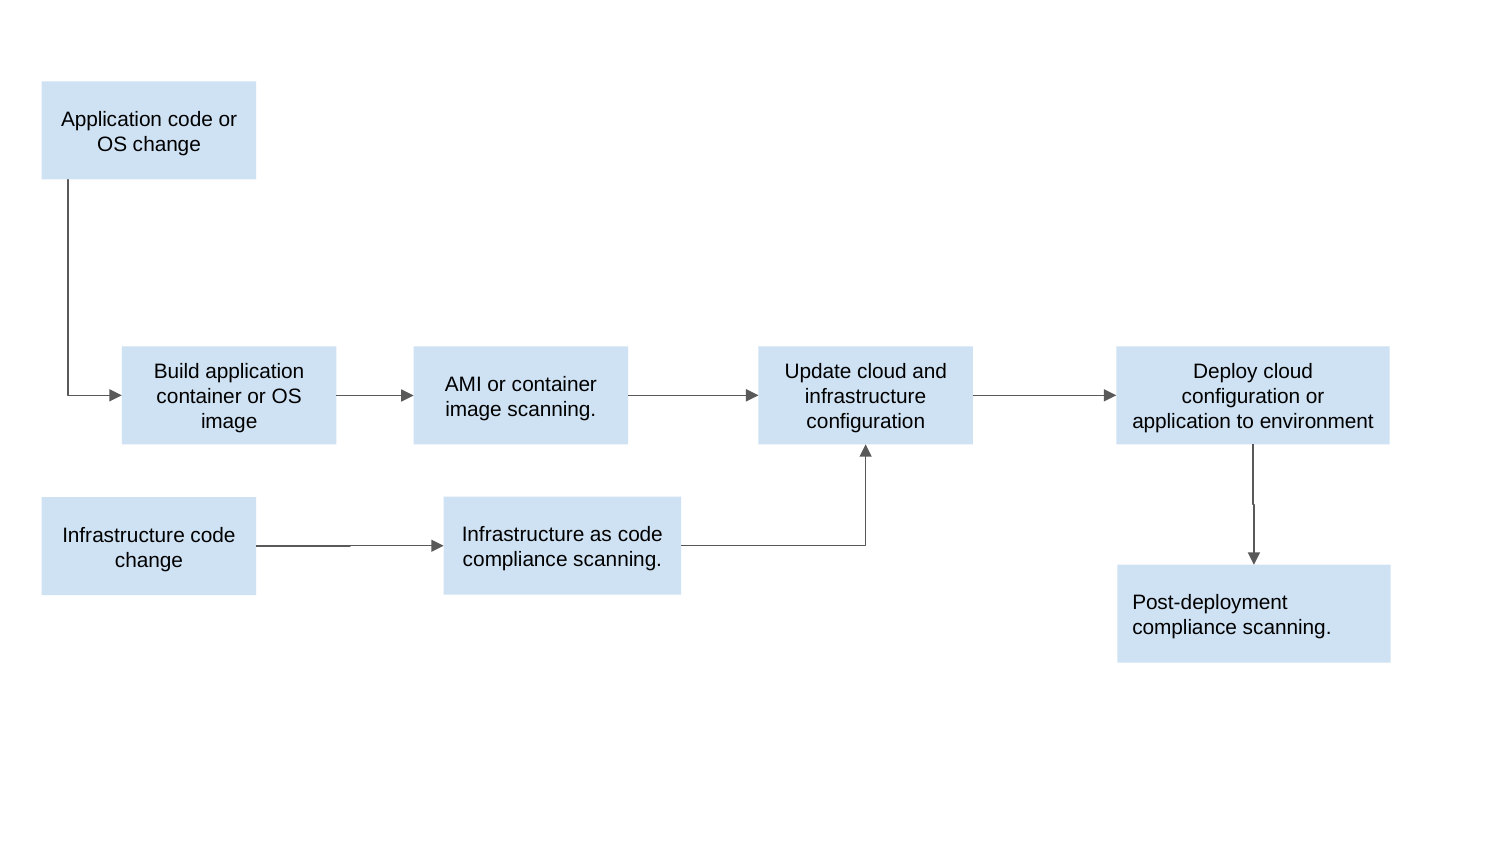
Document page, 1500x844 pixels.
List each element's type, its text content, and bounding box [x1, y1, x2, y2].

text_box Update cloud and infrastructure configuration [758, 346, 973, 445]
text_box Post-deployment compliance scanning. [1117, 564, 1391, 663]
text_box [0, 260, 203, 315]
text_box Infrastructure code change [41, 497, 257, 596]
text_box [680, 444, 866, 546]
text_box Application code or OS change [41, 81, 257, 180]
text_box AMI or container image scanning. [413, 346, 629, 445]
text_box Deploy cloud configuration or application to environment [1116, 346, 1390, 445]
text_box Build application container or OS image [121, 346, 337, 445]
text_box Infrastructure as code compliance scanning. [443, 496, 682, 595]
